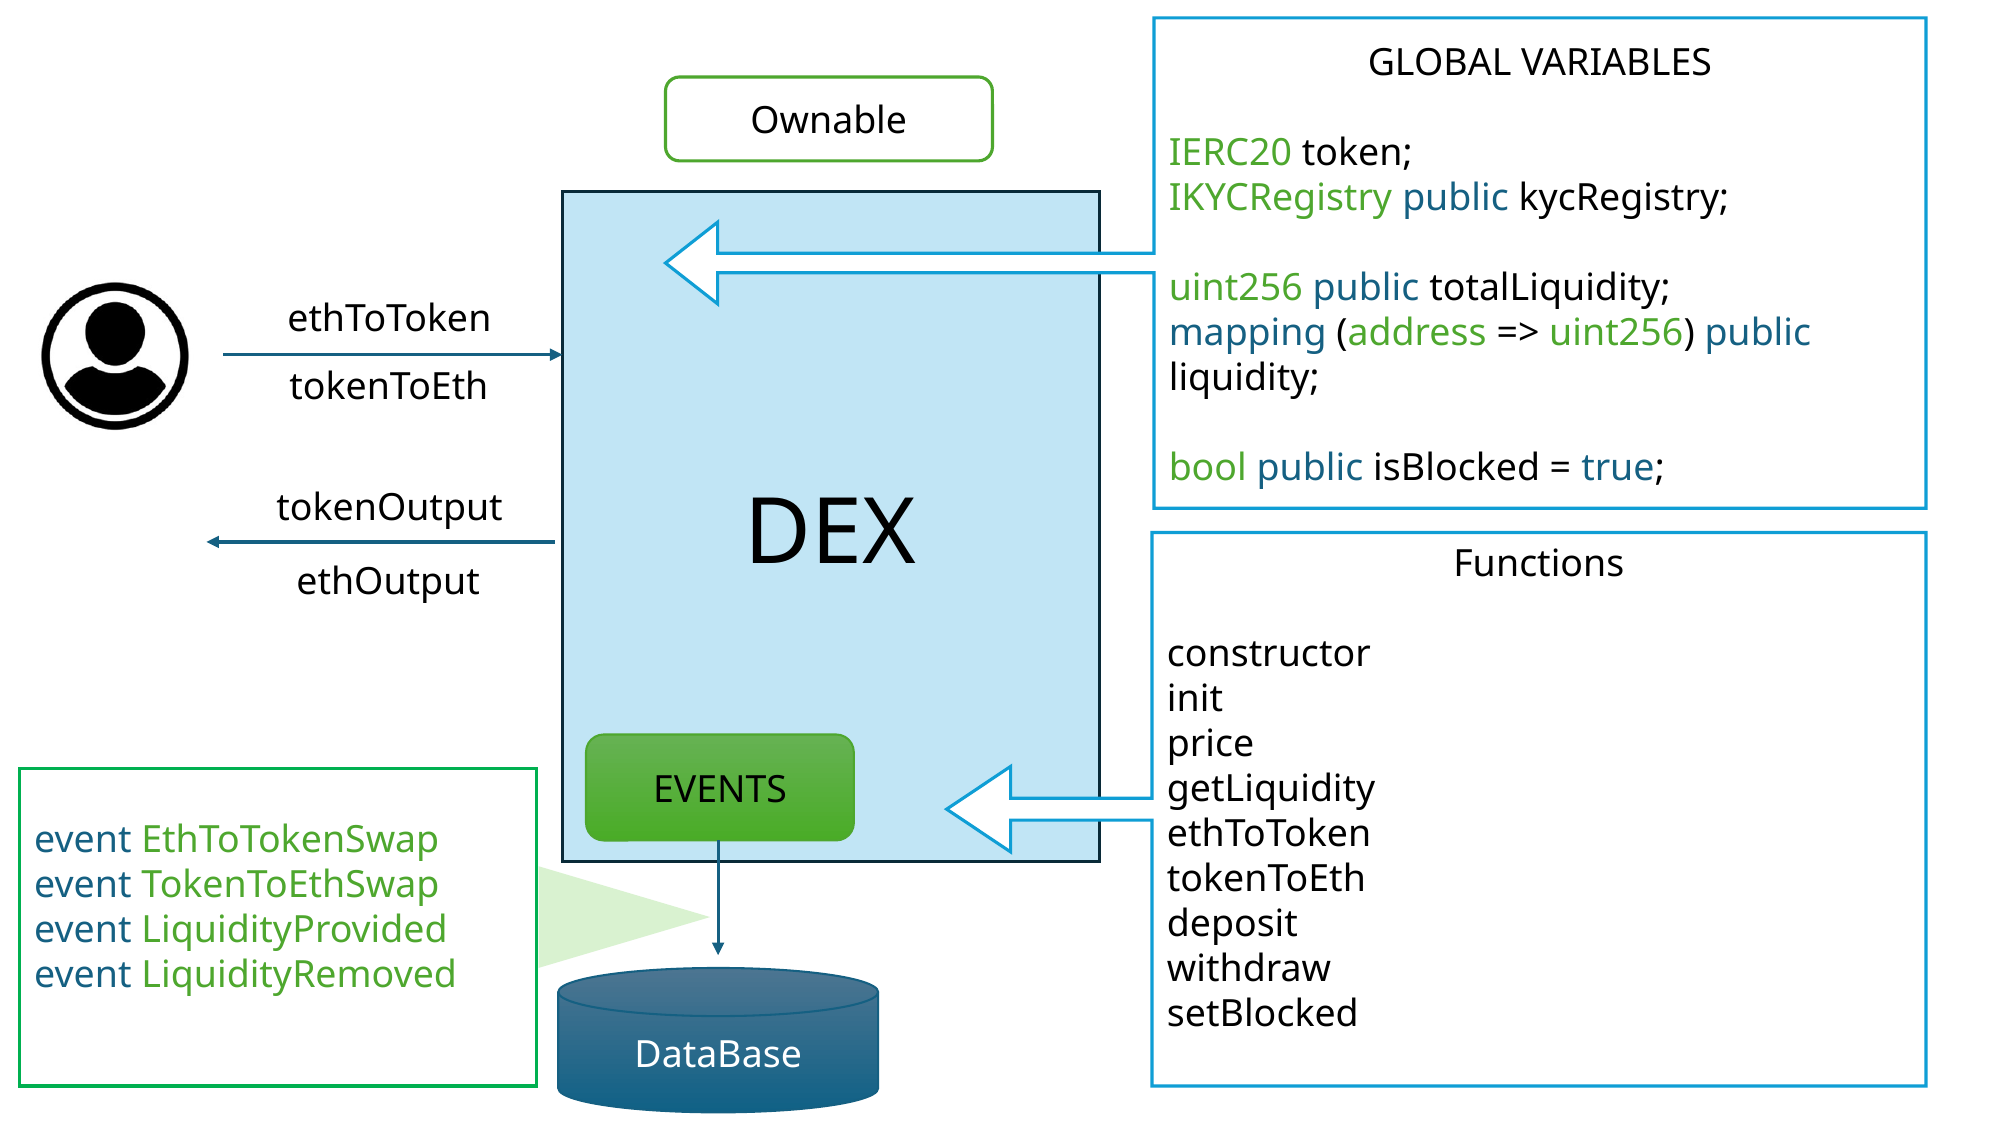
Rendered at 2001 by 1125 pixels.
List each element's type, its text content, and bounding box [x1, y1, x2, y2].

text_box DataBase [557, 966, 880, 1114]
text_box GLOBAL VARIABLES IERC20 token; IKYCRegistry public kycRegistry; uint256 public totalLiquidity; mapping (address => uint256) public liquidity; bool public isBlocked = true; [662, 16, 1928, 510]
text_box Ownable [663, 75, 995, 163]
text_box ethToToken [272, 286, 507, 354]
text_box tokenToEth [274, 356, 504, 460]
text_box DEX [561, 190, 1101, 863]
text_box Functions constructor init price getLiquidity ethToToken tokenToEth deposit withdraw setBlocked [943, 530, 1928, 1088]
text_box tokenOutput [261, 543, 518, 581]
text_box [536, 864, 716, 971]
text_box tokenOutput [261, 475, 518, 541]
text_box event EthToTokenSwap event TokenToEthSwap event LiquidityProvided event LiquidityRemoved [18, 767, 538, 1088]
text_box EVENTS [584, 733, 855, 842]
text_box ethOutput [281, 549, 495, 655]
picture [33, 274, 197, 435]
